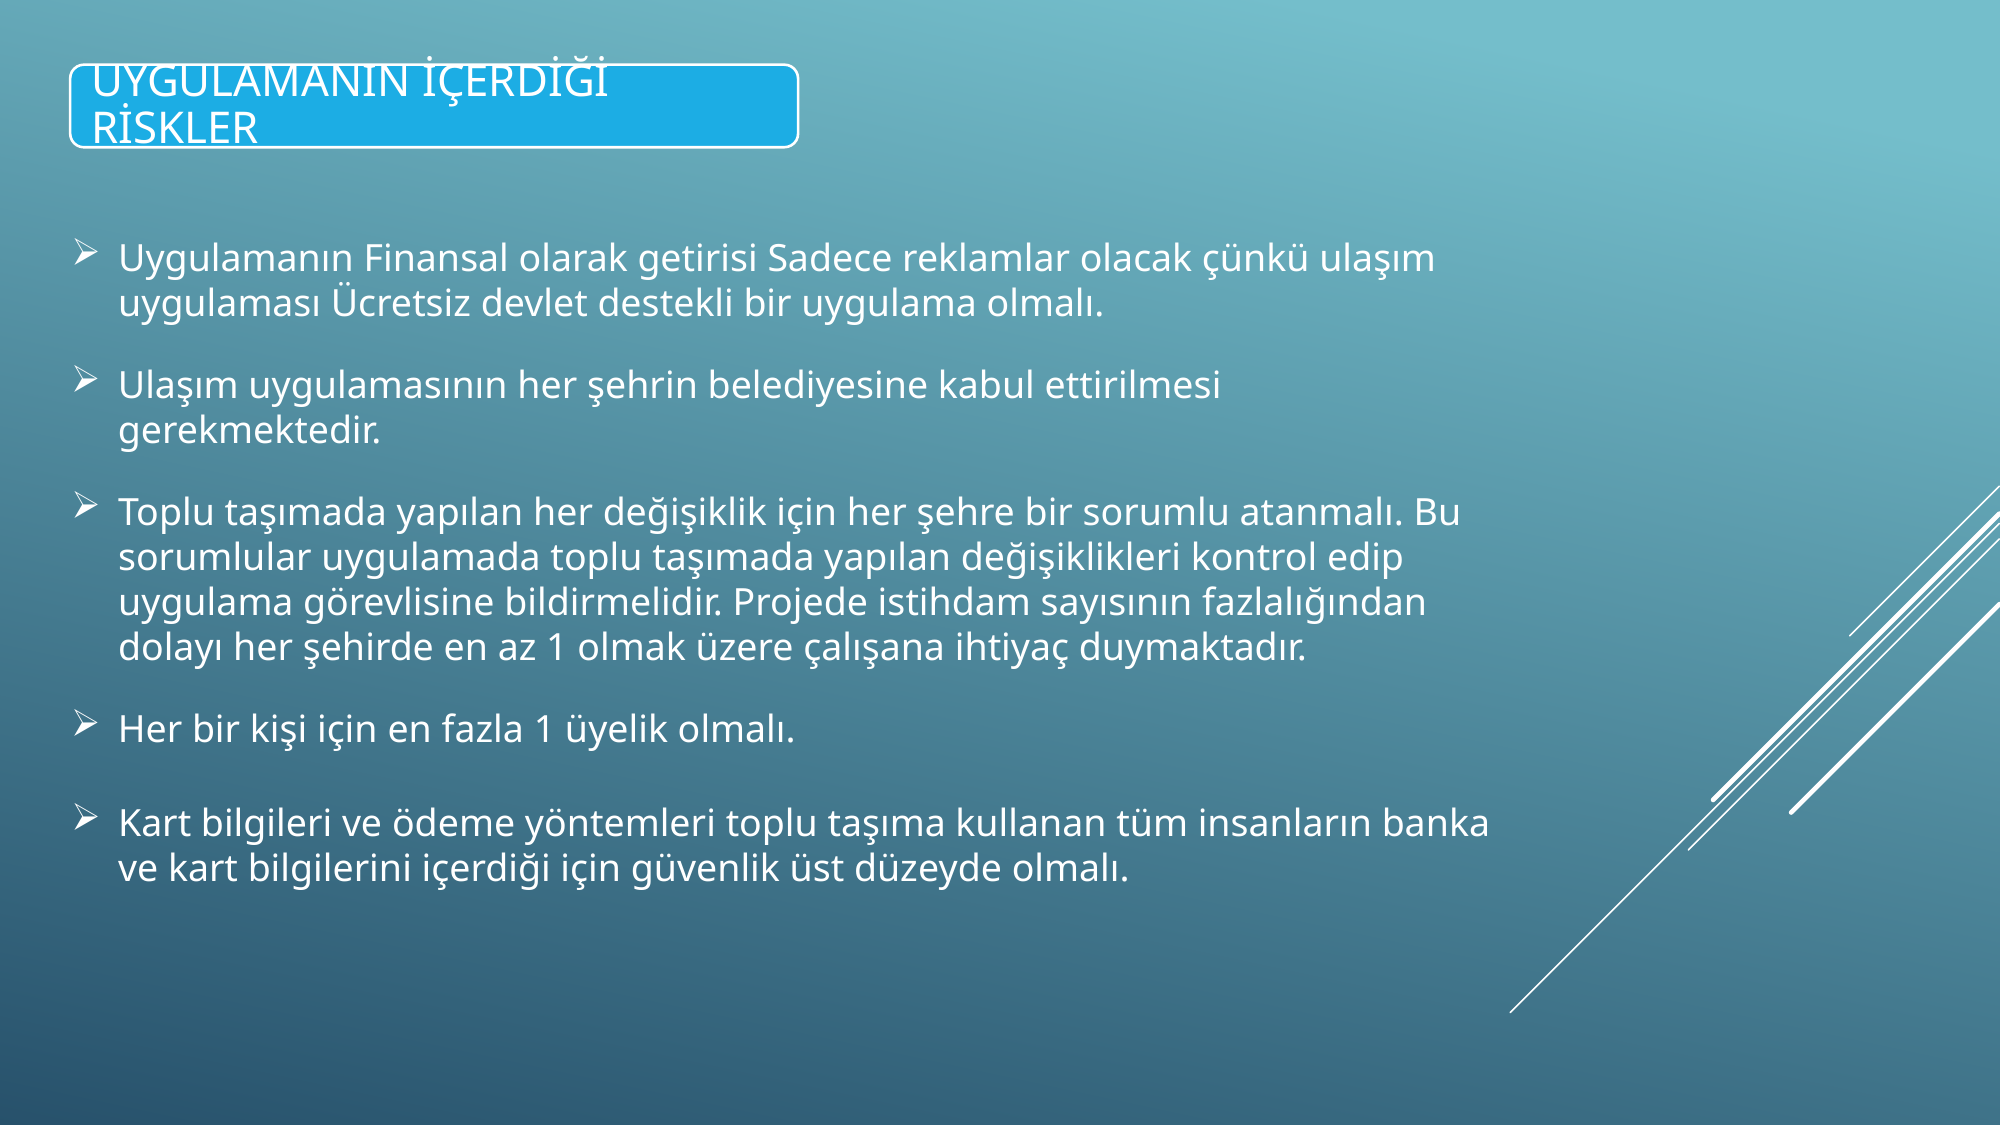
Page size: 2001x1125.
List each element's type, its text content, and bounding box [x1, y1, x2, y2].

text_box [69, 64, 799, 207]
text_box Ulaşım uygulamasının her şehrin belediyesine kabul ettirilmesi gerekmektedir. [56, 353, 1462, 459]
text_box Uygulamanın Finansal olarak getirisi Sadece reklamlar olacak çünkü ulaşım uygulaması Ücretsiz devlet destekli bir uygulama olmalı. [56, 226, 1511, 332]
text_box Toplu taşımada yapılan her değişiklik için her şehre bir sorumlu atanmalı. Bu sorumlular uygulamada toplu taşımada yapılan değişiklikleri kontrol edip uygulama görevlisine bildirmelidir. Projede istihdam sayısının fazlalığından dolayı her şehirde en az 1 olmak üzere çalışana ihtiyaç duymaktadır. [56, 480, 1511, 675]
text_box Kart bilgileri ve ödeme yöntemleri toplu taşıma kullanan tüm insanların banka ve kart bilgilerini içerdiği için güvenlik üst düzeyde olmalı. [56, 791, 1511, 897]
text_box Her bir kişi için en fazla 1 üyelik olmalı. [56, 697, 1059, 758]
